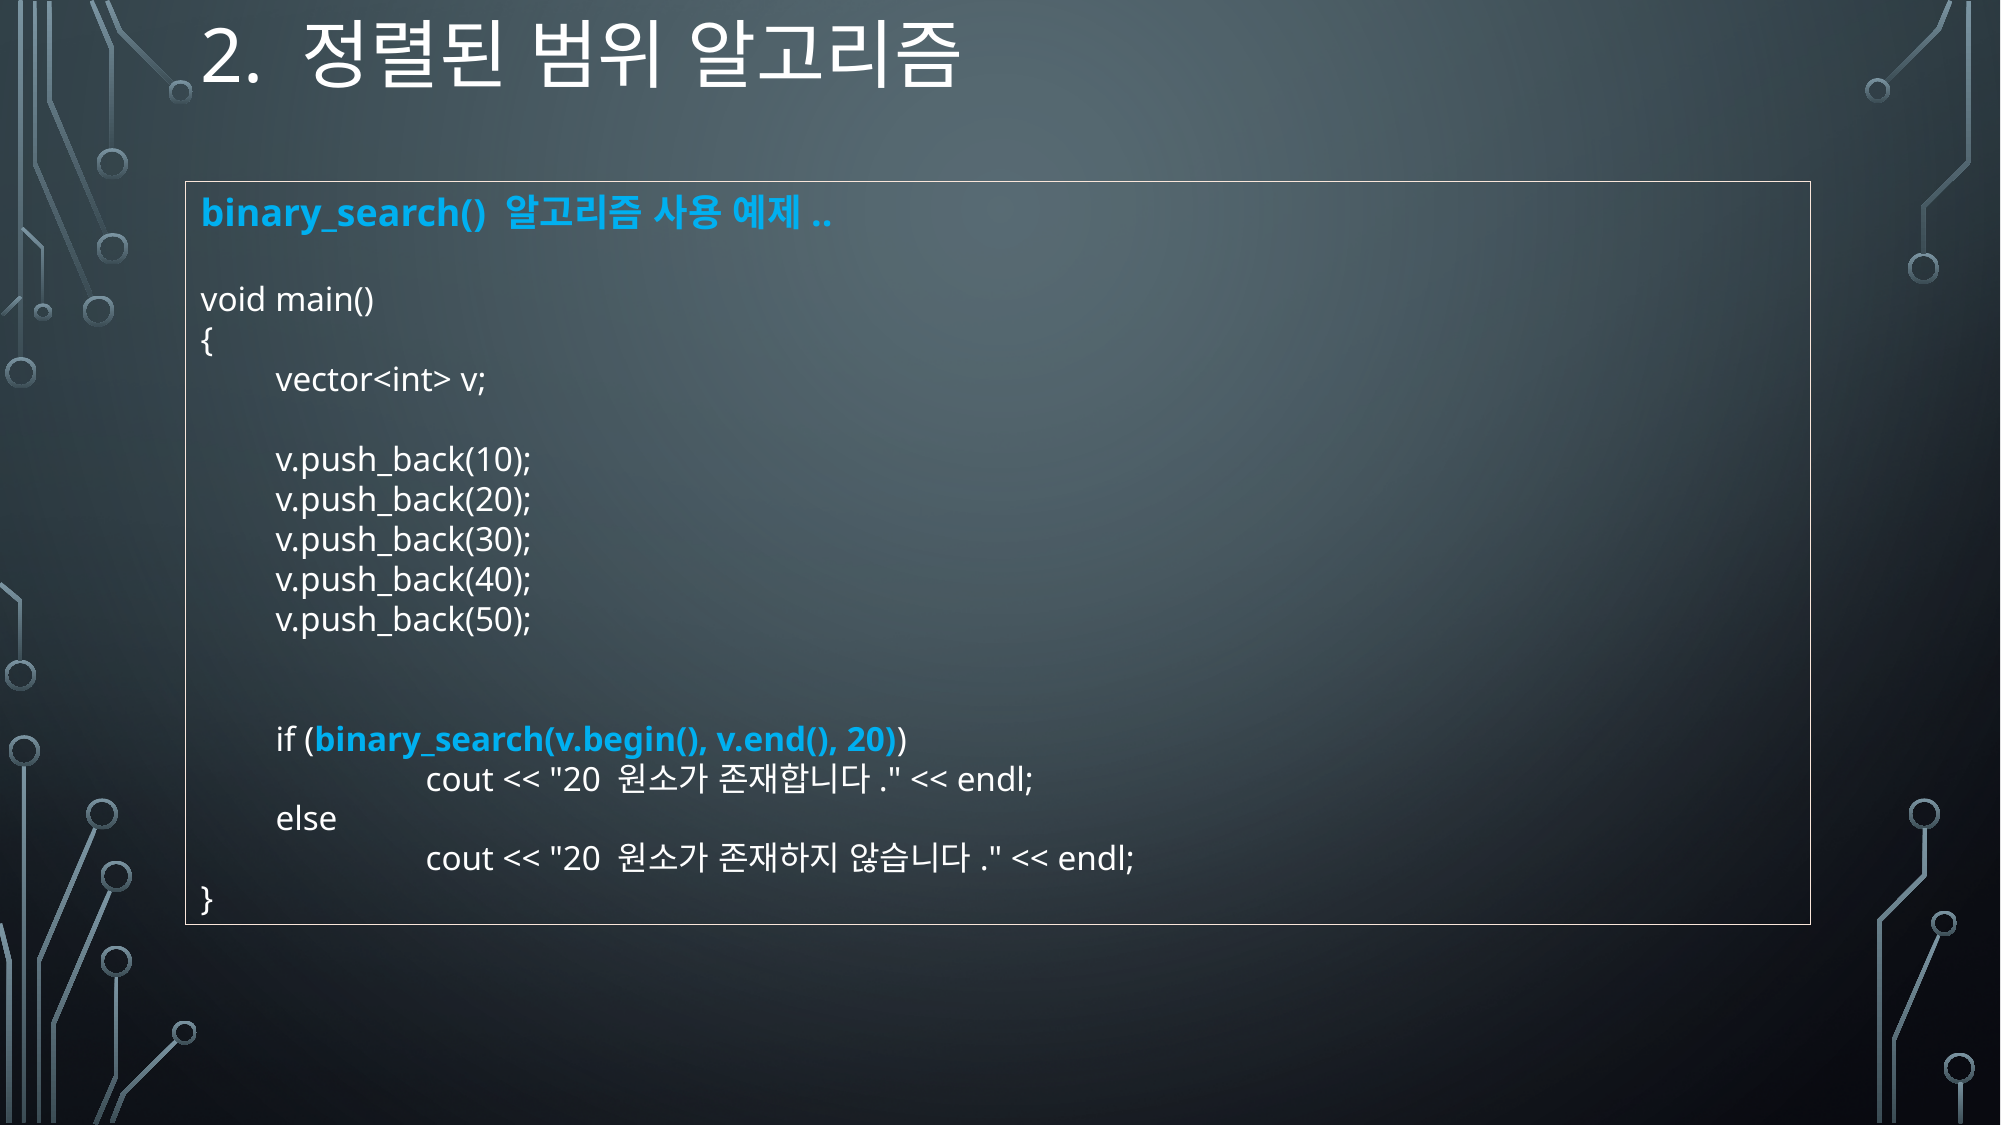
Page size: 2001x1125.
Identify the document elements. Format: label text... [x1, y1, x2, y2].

text_box binary_search() 알고리즘 사용 예제.. void main() { vector<int> v; v.push_back(10); v.push_back(20); v.push_back(30); v.push_back(40); v.push_back(50); if (binary_search(v.begin(), v.end(), 20)) cout << "20 원소가 존재합니다." << endl; else cout << "20 원소가 존재하지 않습니다." << endl; } [185, 181, 1811, 925]
title 2. 정렬된 범위 알고리즘 [185, 0, 1811, 117]
